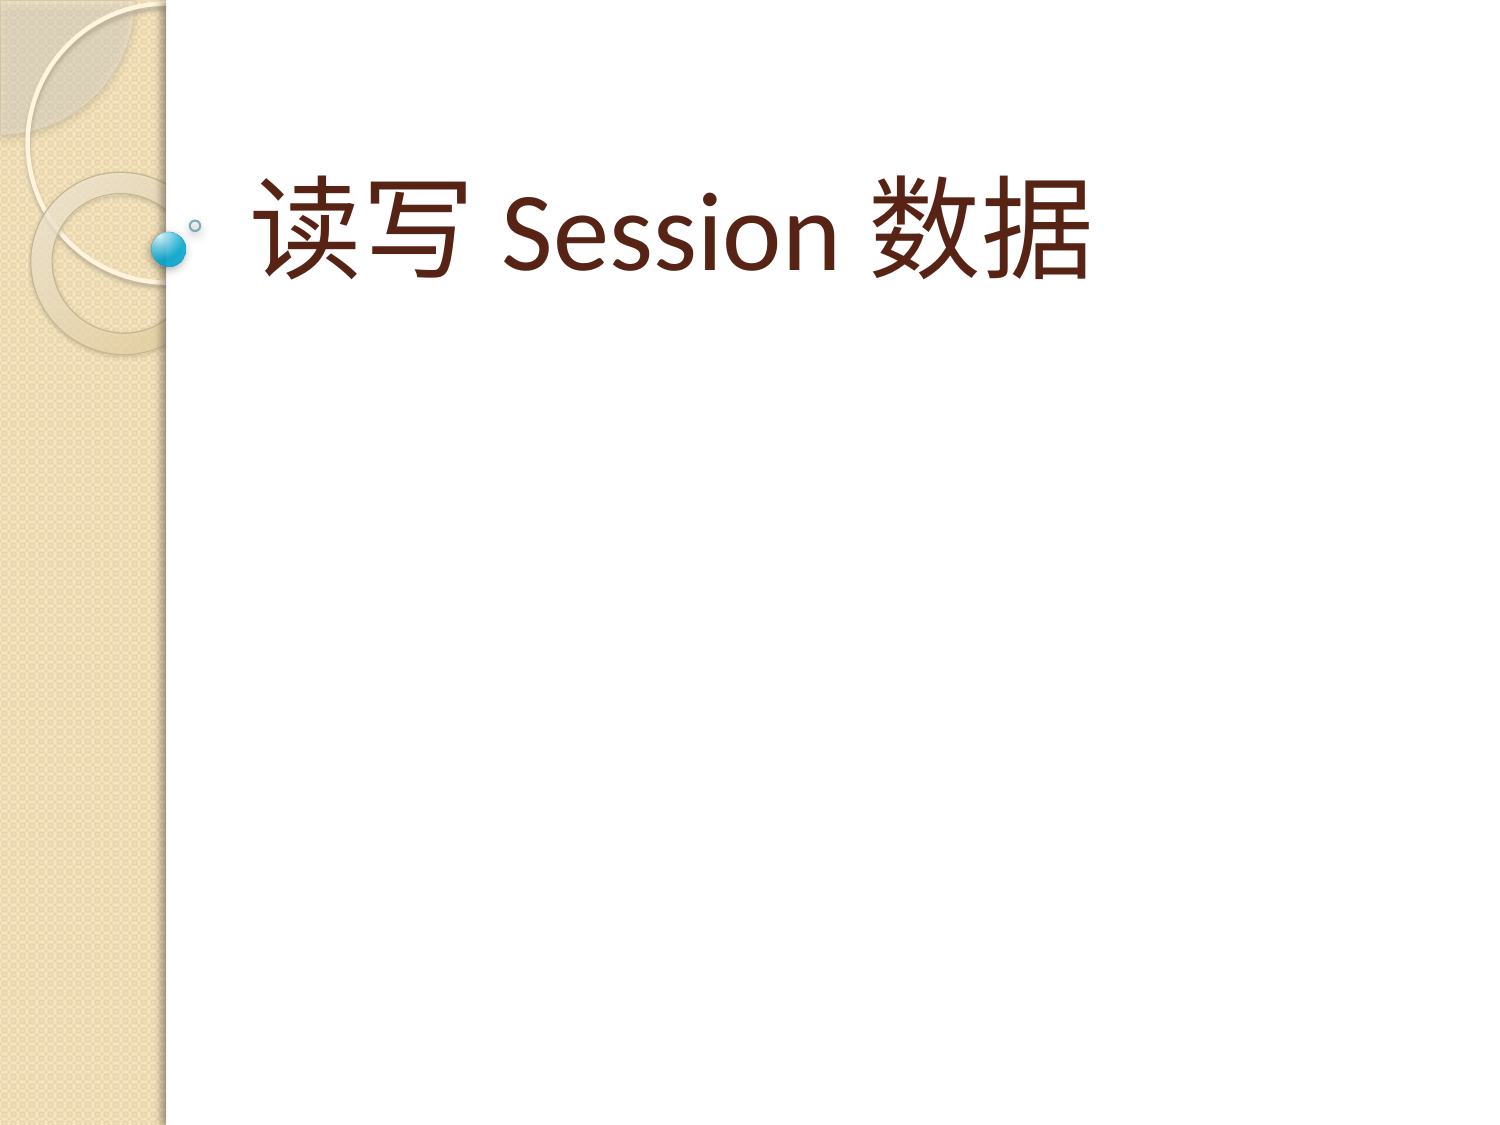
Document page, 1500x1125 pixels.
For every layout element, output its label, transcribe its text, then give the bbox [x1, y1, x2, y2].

title 读写Session数据 [234, 59, 1450, 301]
